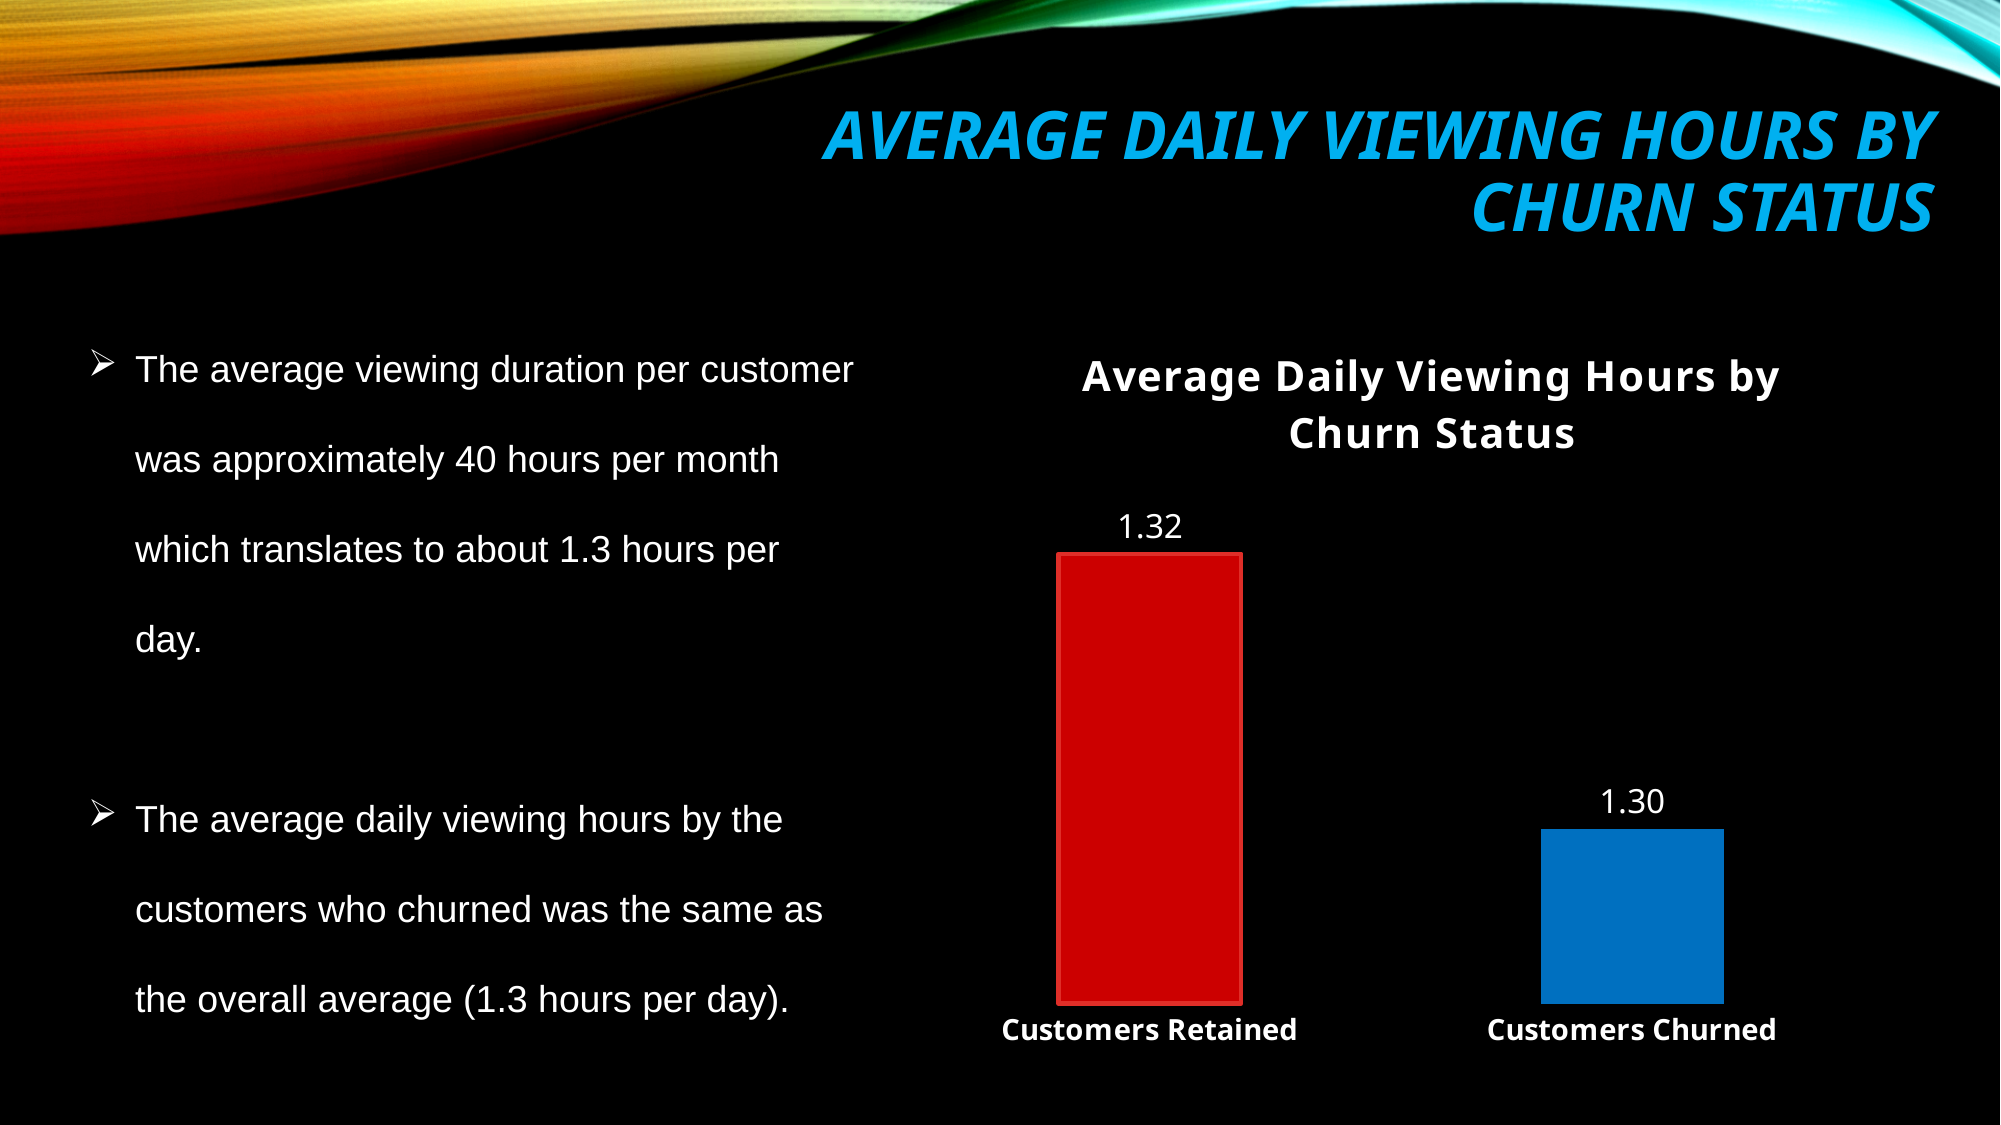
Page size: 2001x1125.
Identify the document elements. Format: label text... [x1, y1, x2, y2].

picture [0, 0, 2000, 237]
text_box The average viewing duration per customer was approximately 40 hours per month which translates to about 1.3 hours per day. The average daily viewing hours by the customers who churned was the same as the overall average (1.3 hours per day). [73, 292, 871, 1028]
title Average Daily Viewing Hours by Churn Status [746, 77, 1951, 270]
chart [888, 320, 1894, 1066]
